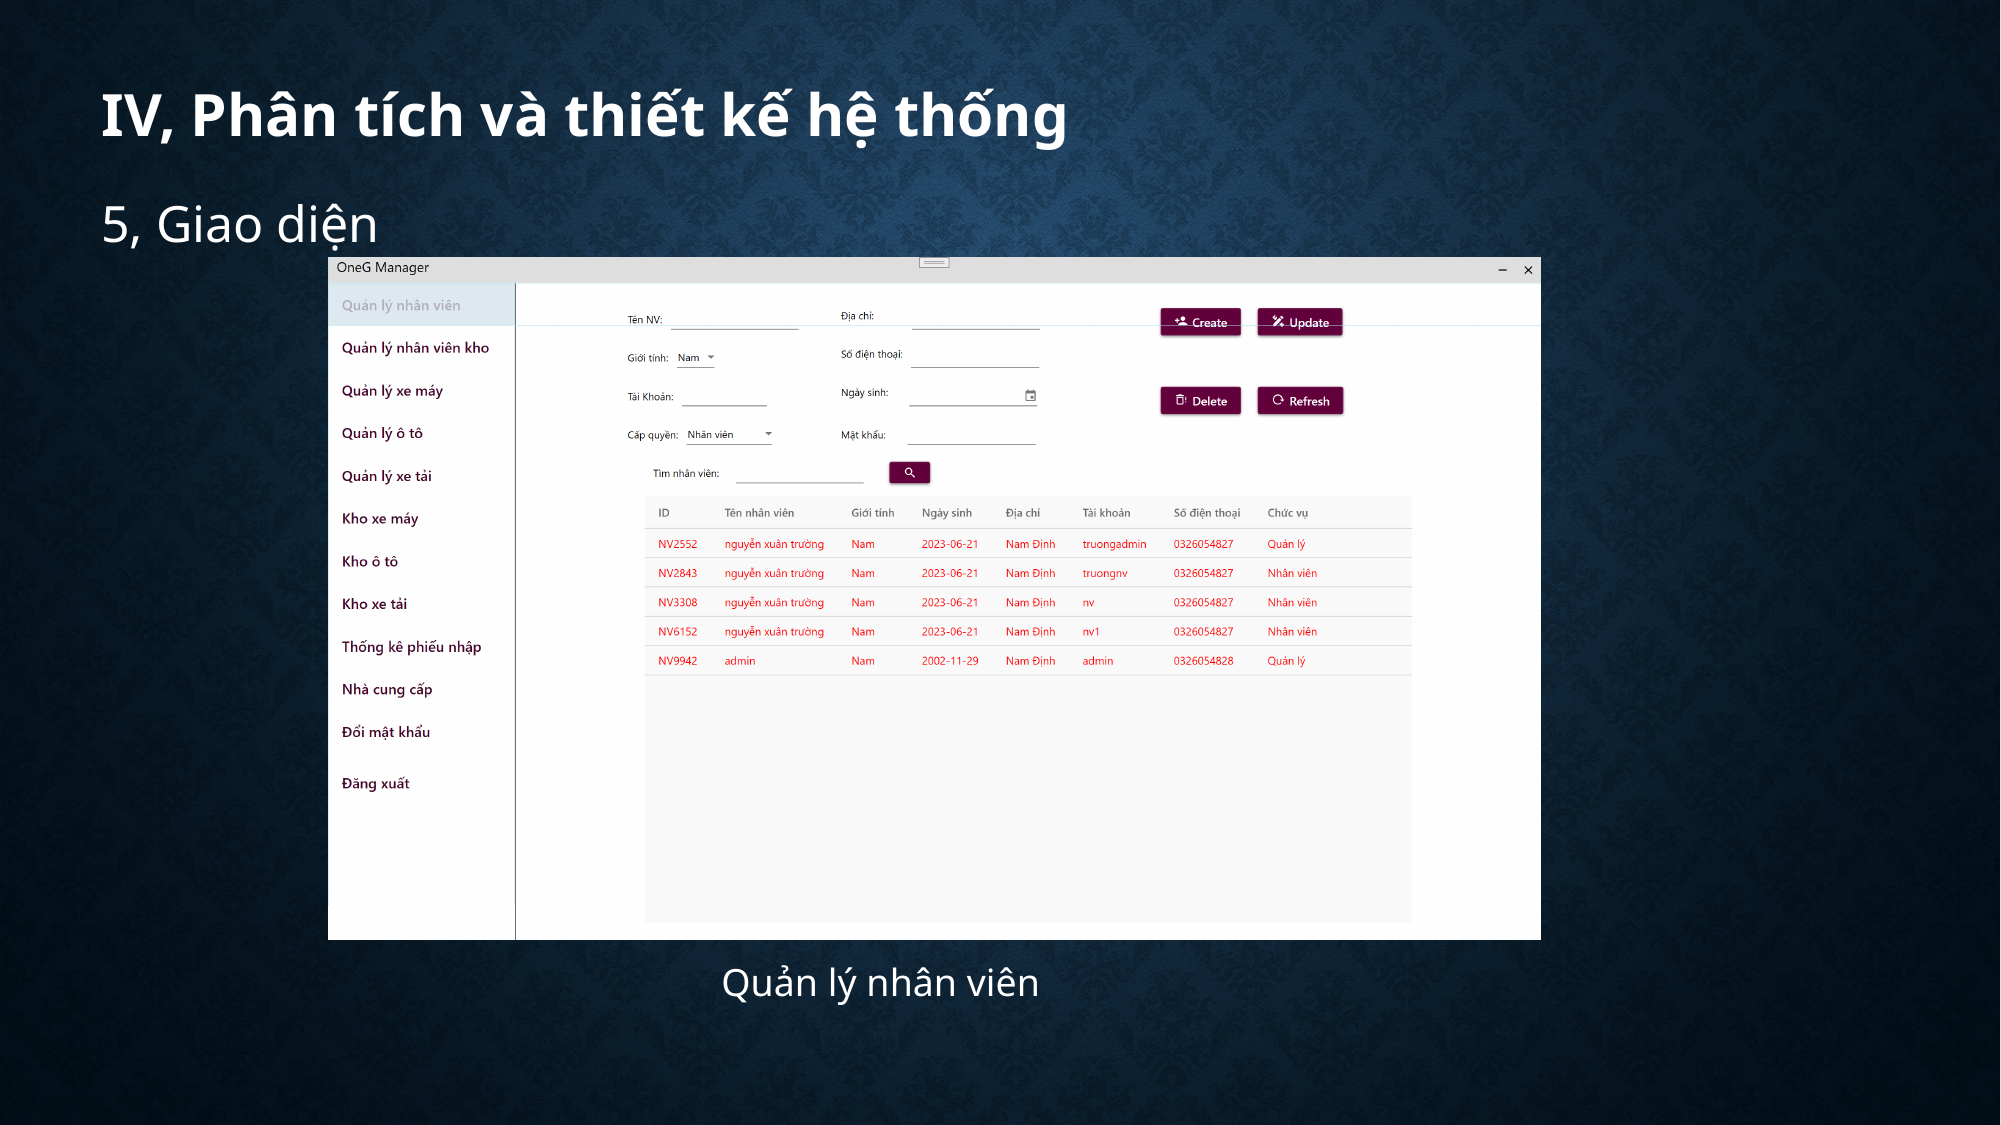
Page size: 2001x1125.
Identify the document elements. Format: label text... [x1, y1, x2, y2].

text_box 5, Giao diện [86, 185, 794, 261]
title IV, Phân tích và thiết kế hệ thống [86, 31, 1785, 205]
text_box Quản lý nhân viên [706, 953, 1163, 1012]
picture [328, 256, 1542, 940]
